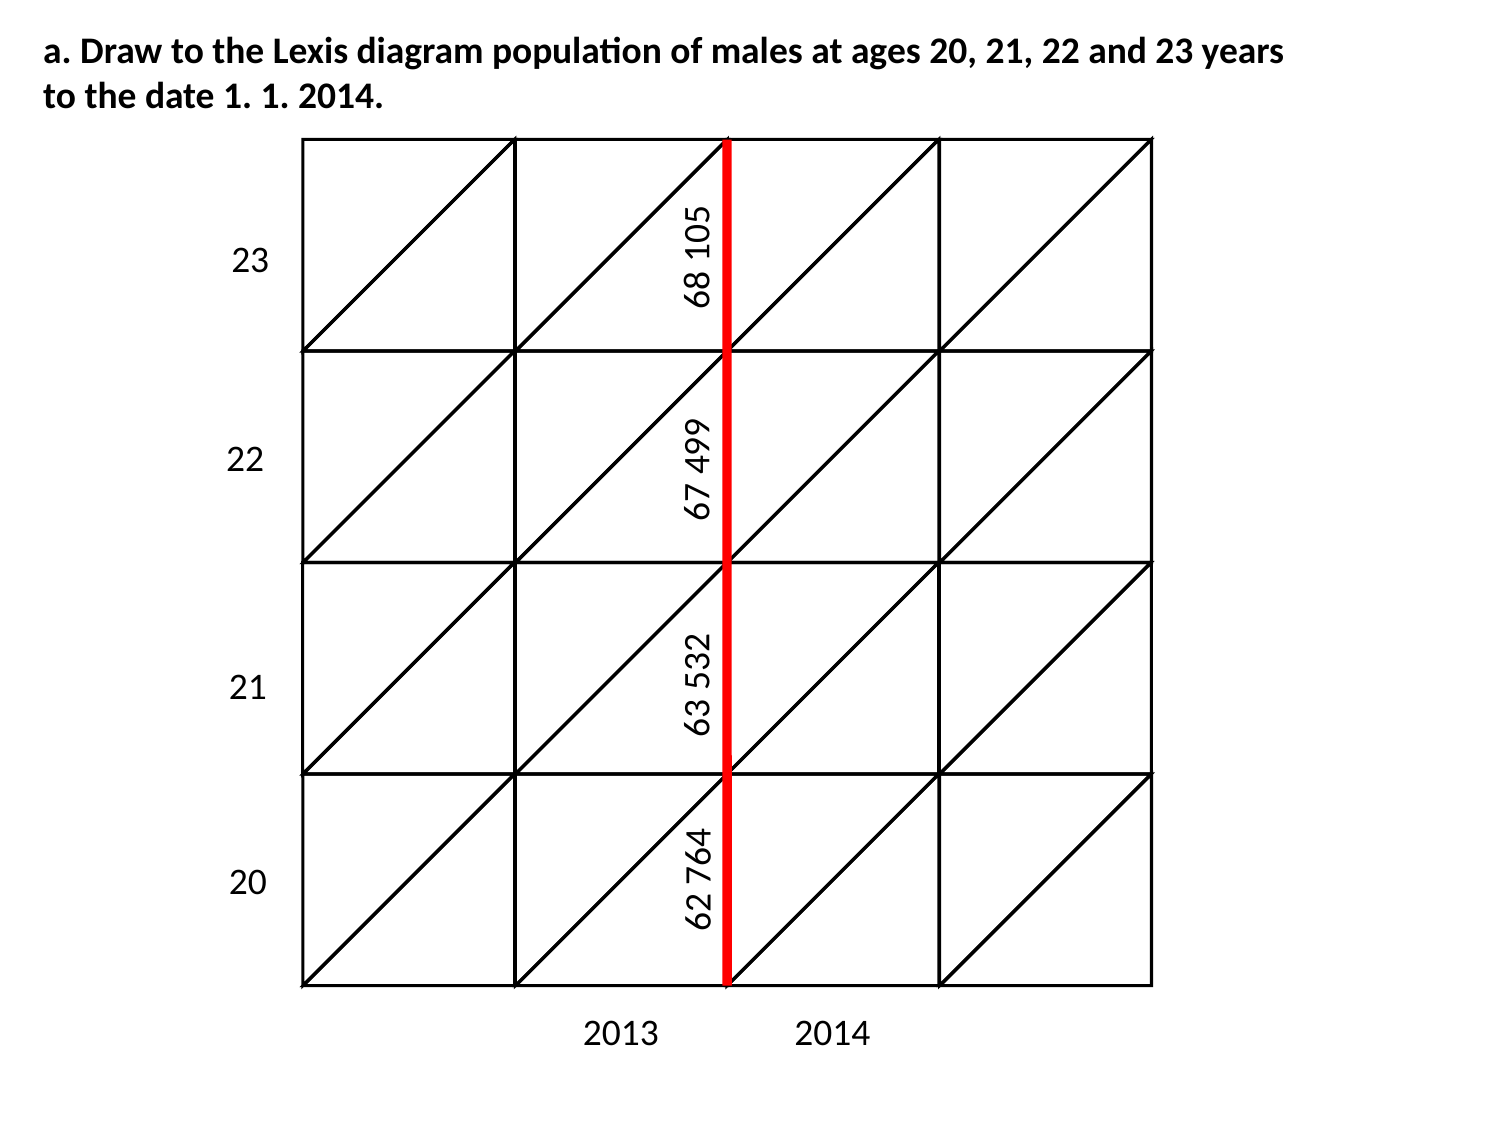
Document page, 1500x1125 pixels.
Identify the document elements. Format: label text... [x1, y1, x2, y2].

text_box [732, 561, 938, 771]
text_box [732, 354, 938, 561]
text_box [938, 561, 1154, 773]
text_box [304, 777, 514, 987]
text_box [514, 138, 725, 354]
text_box 21 [214, 654, 282, 715]
text_box [938, 138, 1154, 354]
text_box [514, 561, 722, 773]
text_box [941, 140, 1153, 352]
text_box [941, 775, 1153, 987]
text_box [732, 566, 938, 773]
text_box [732, 143, 938, 352]
text_box 67 499 [664, 402, 725, 537]
text_box [943, 563, 1153, 773]
text_box [691, 782, 722, 813]
text_box 62 764 [665, 813, 726, 947]
text_box 63 532 [664, 618, 725, 752]
text_box [725, 138, 938, 348]
text_box 22 [211, 426, 280, 486]
text_box [732, 773, 938, 983]
text_box 2013 [568, 1000, 674, 1061]
text_box [519, 628, 722, 773]
text_box a. Draw to the Lexis diagram population of males at ages 20, 21, 22 and 23 years to the date 1. 1. 2014. [28, 18, 1331, 123]
text_box [517, 839, 724, 987]
text_box [301, 561, 514, 773]
text_box [301, 352, 514, 561]
text_box [301, 773, 514, 989]
text_box [674, 570, 722, 618]
text_box [732, 352, 938, 559]
text_box 68 105 [664, 190, 725, 325]
text_box [514, 773, 722, 989]
text_box [301, 138, 514, 354]
text_box [679, 359, 722, 402]
text_box [520, 417, 722, 561]
text_box [307, 566, 514, 773]
text_box [517, 205, 722, 352]
text_box 20 [214, 849, 282, 910]
text_box [938, 352, 1152, 561]
text_box [944, 352, 1153, 561]
text_box [729, 778, 938, 987]
text_box 2014 [779, 1000, 886, 1061]
text_box [514, 352, 722, 561]
text_box [938, 773, 1154, 989]
text_box [679, 147, 722, 190]
text_box [305, 143, 514, 352]
text_box [307, 354, 514, 561]
text_box 23 [216, 227, 285, 288]
